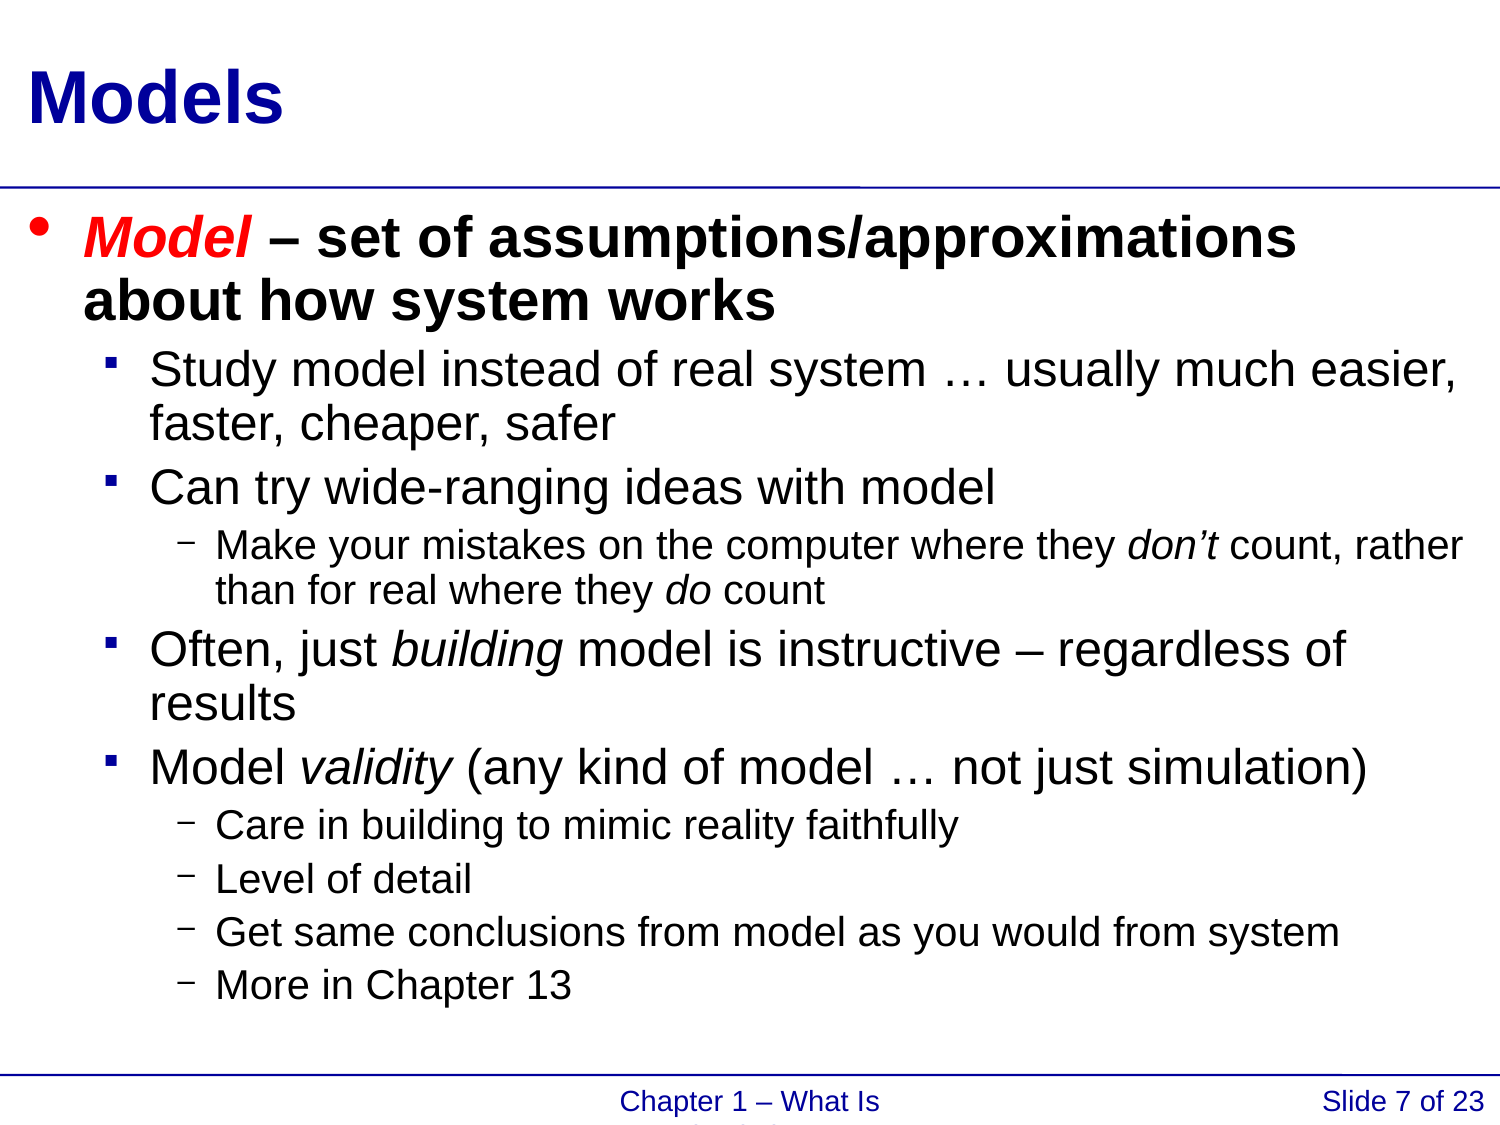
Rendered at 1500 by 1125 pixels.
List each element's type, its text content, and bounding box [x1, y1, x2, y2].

title Models [12, 12, 1488, 176]
list Model – set of assumptions/approximations about how system works Study model instead of real system … usually much easier, faster, cheaper, safer Can try wide-ranging ideas with model Make your mistakes on the computer where they don’t count, rather than for real where they do count Often, just building model is instructive – regardless of results Model validity (any kind of model … not just simulation) Care in building to mimic reality faithfully Level of detail Get same conclusions from model as you would from system More in Chapter 13 [12, 199, 1488, 1063]
slide_number Slide 7 of 23 [1249, 1074, 1500, 1125]
footer Chapter 1 – What Is Simulation? [524, 1074, 976, 1125]
